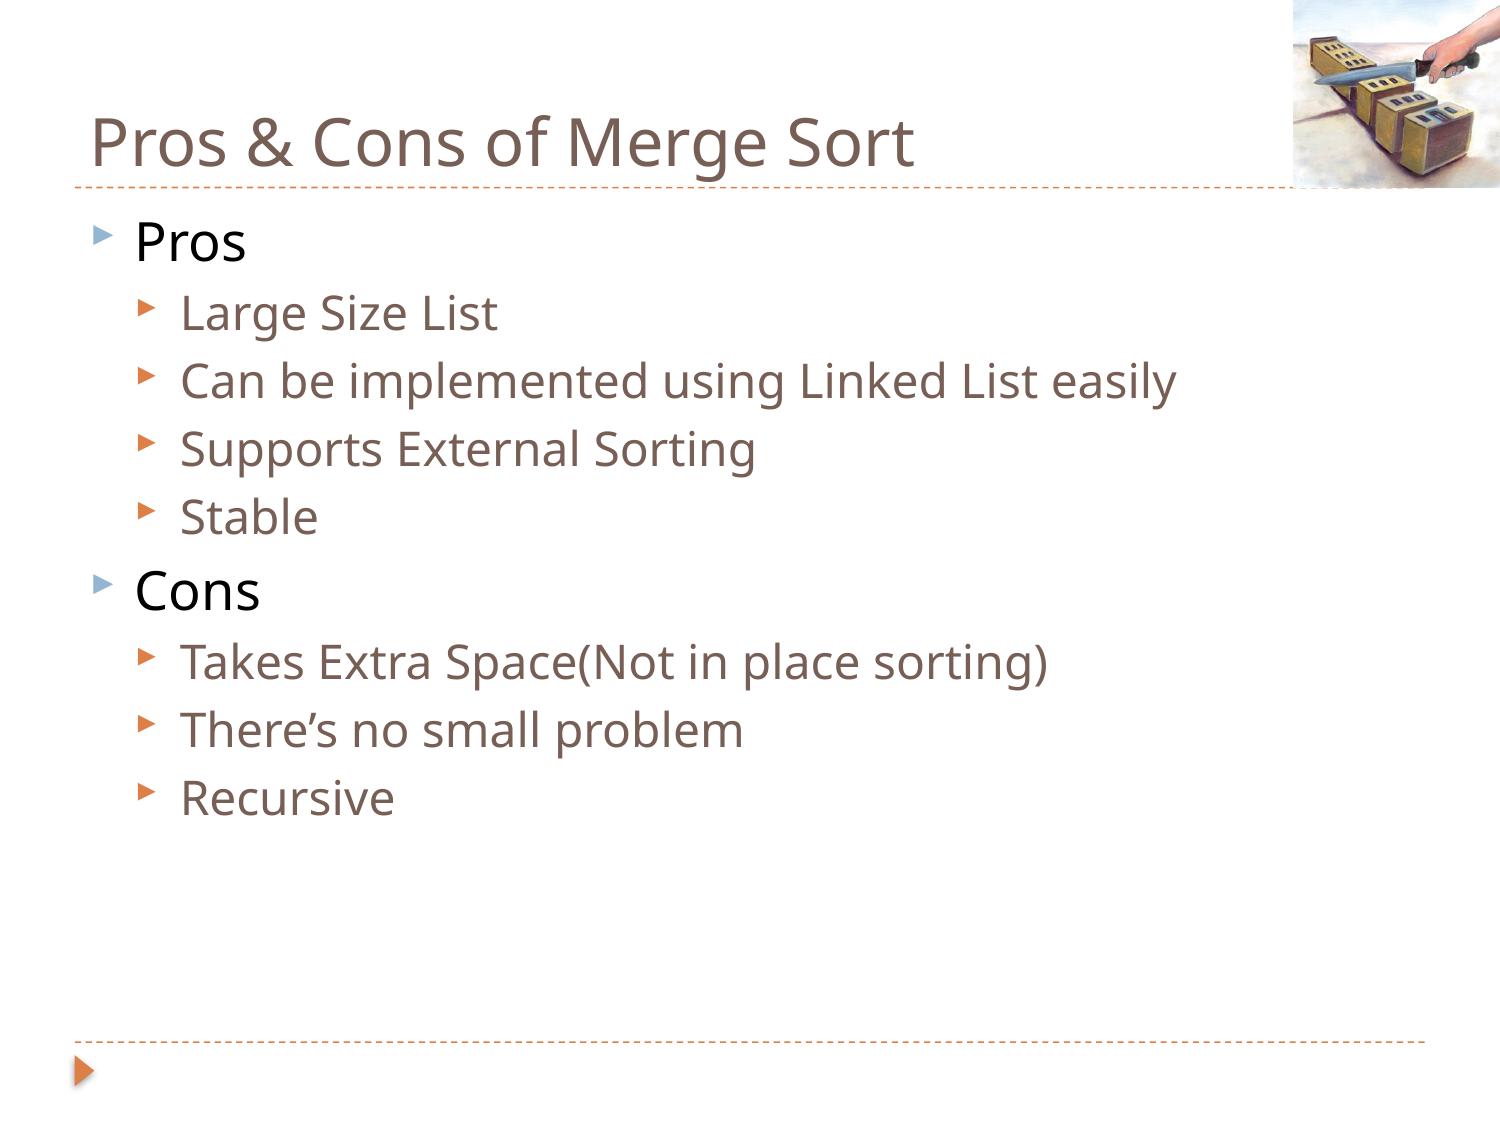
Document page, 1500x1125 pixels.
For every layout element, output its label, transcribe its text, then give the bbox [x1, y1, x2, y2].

list Pros Large Size List Can be implemented using Linked List easily Supports External Sorting Stable Cons Takes Extra Space(Not in place sorting) There’s no small problem Recursive [75, 200, 1425, 1010]
picture [1293, 0, 1500, 188]
title Pros & Cons of Merge Sort [75, 24, 1425, 188]
